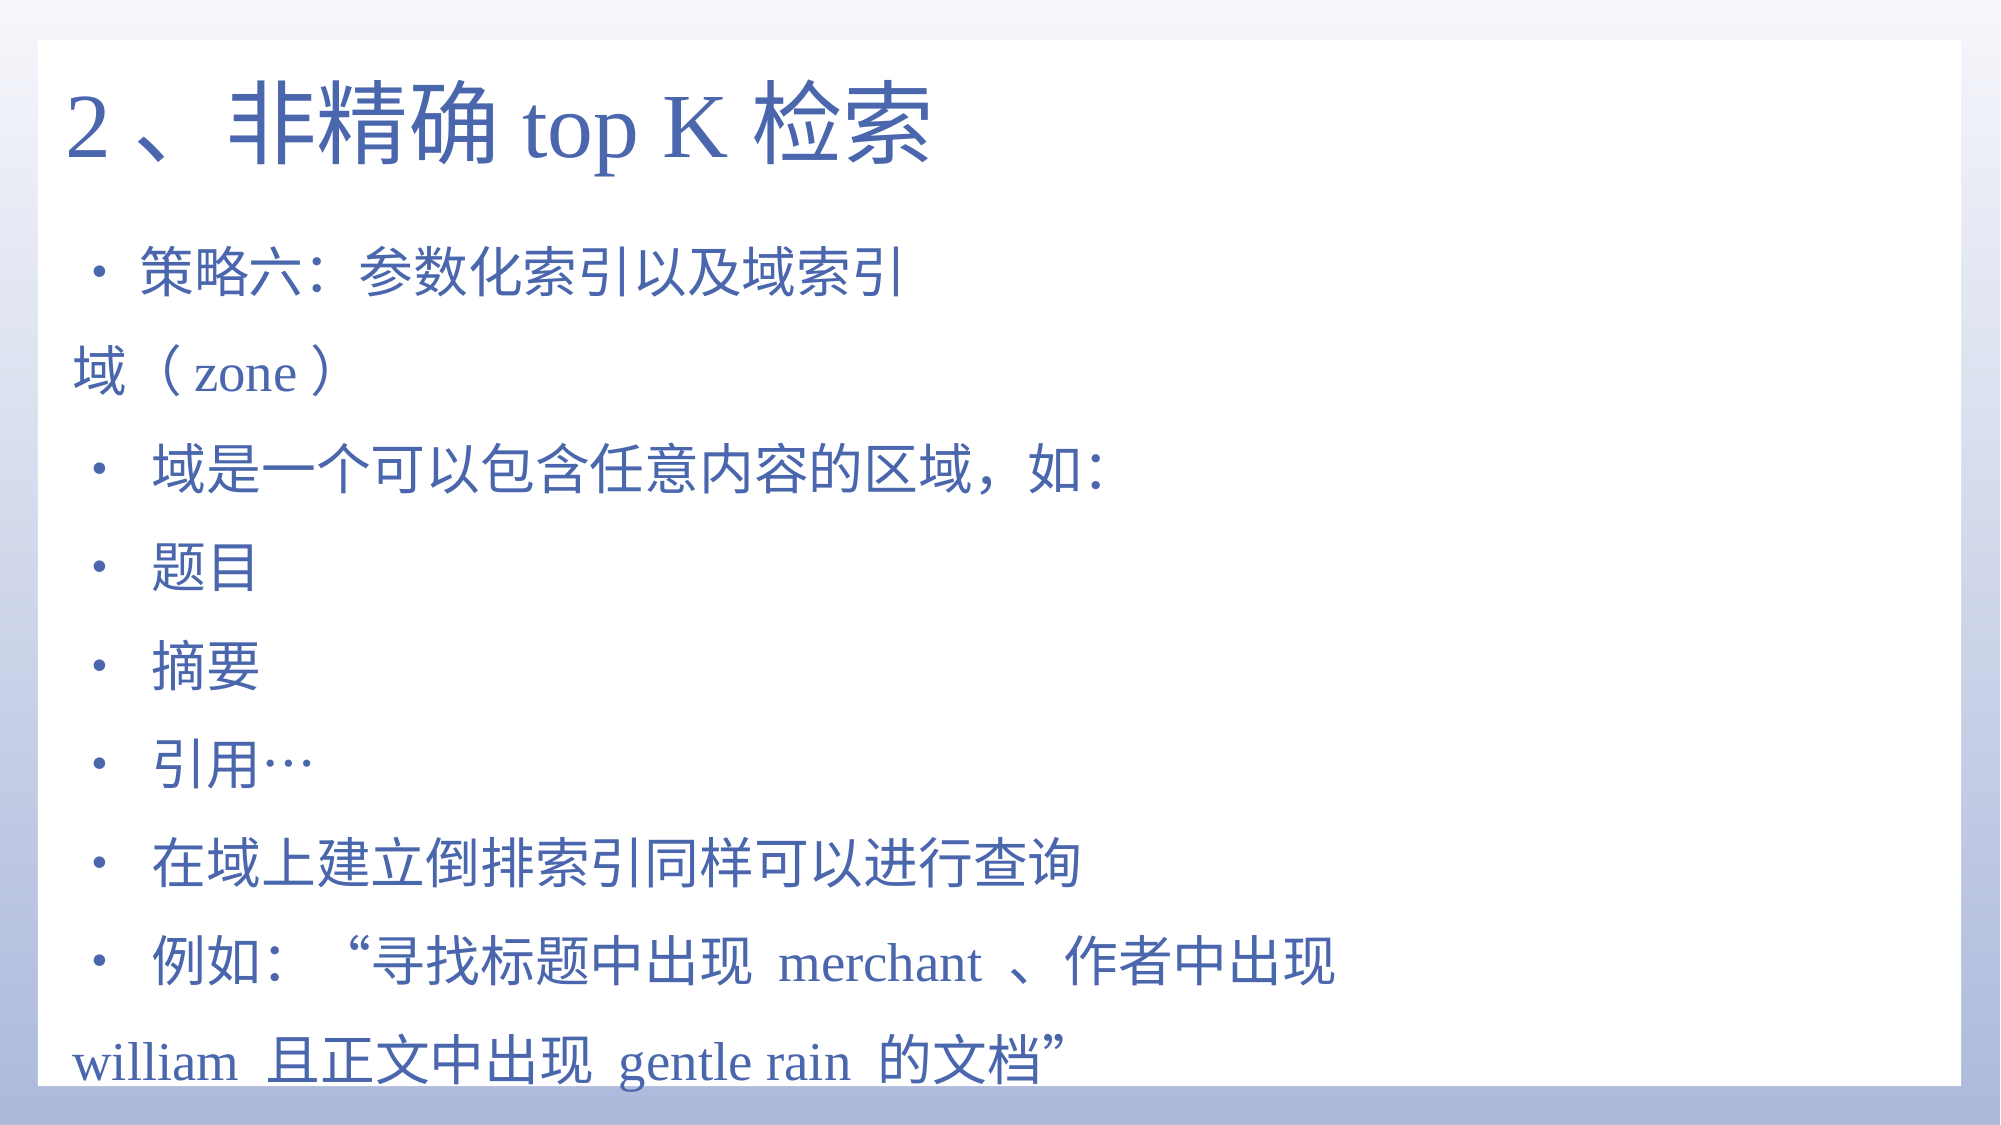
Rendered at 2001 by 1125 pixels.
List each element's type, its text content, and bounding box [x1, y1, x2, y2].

title 2、非精确top K检索 [50, 57, 1671, 197]
list •策略六：参数化索引以及域索引 域（zone） • 域是一个可以包含任意内容的区域，如： • 题目 • 摘要 • 引用… • 在域上建立倒排索引同样可以进行查询 • 例如：“寻找标题中出现 merchant 、作者中出现 william 且正文中出现 gentle rain 的文档” [50, 197, 1950, 1108]
